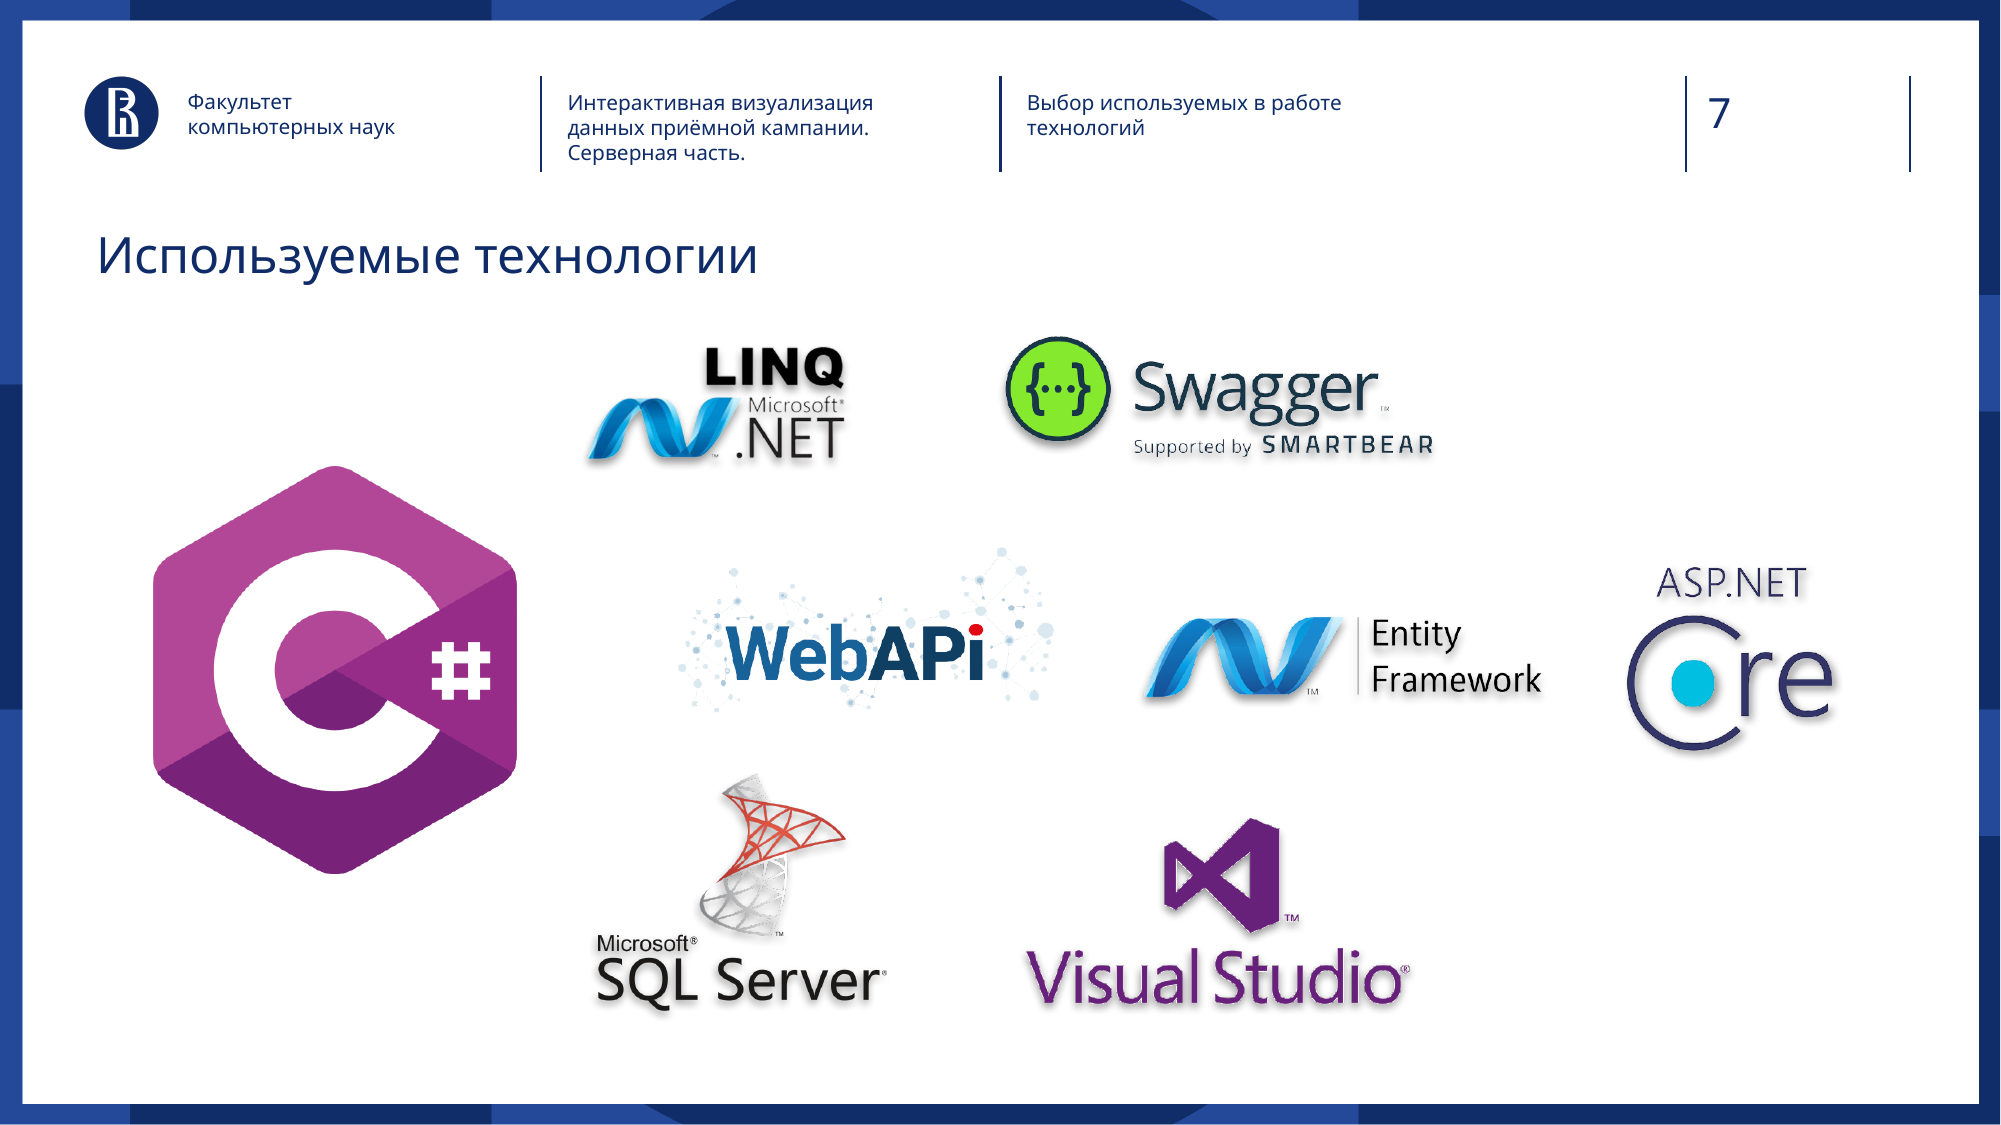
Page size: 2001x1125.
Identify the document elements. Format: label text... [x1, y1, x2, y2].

list Выбор используемых в работе технологий [1026, 90, 1434, 157]
list Интерактивная визуализация данных приёмной кампании. Серверная часть. [567, 90, 907, 157]
title Используемые технологии [96, 223, 957, 351]
picture [0, 0, 2001, 1125]
list Факультет компьютерных наук [187, 88, 528, 157]
